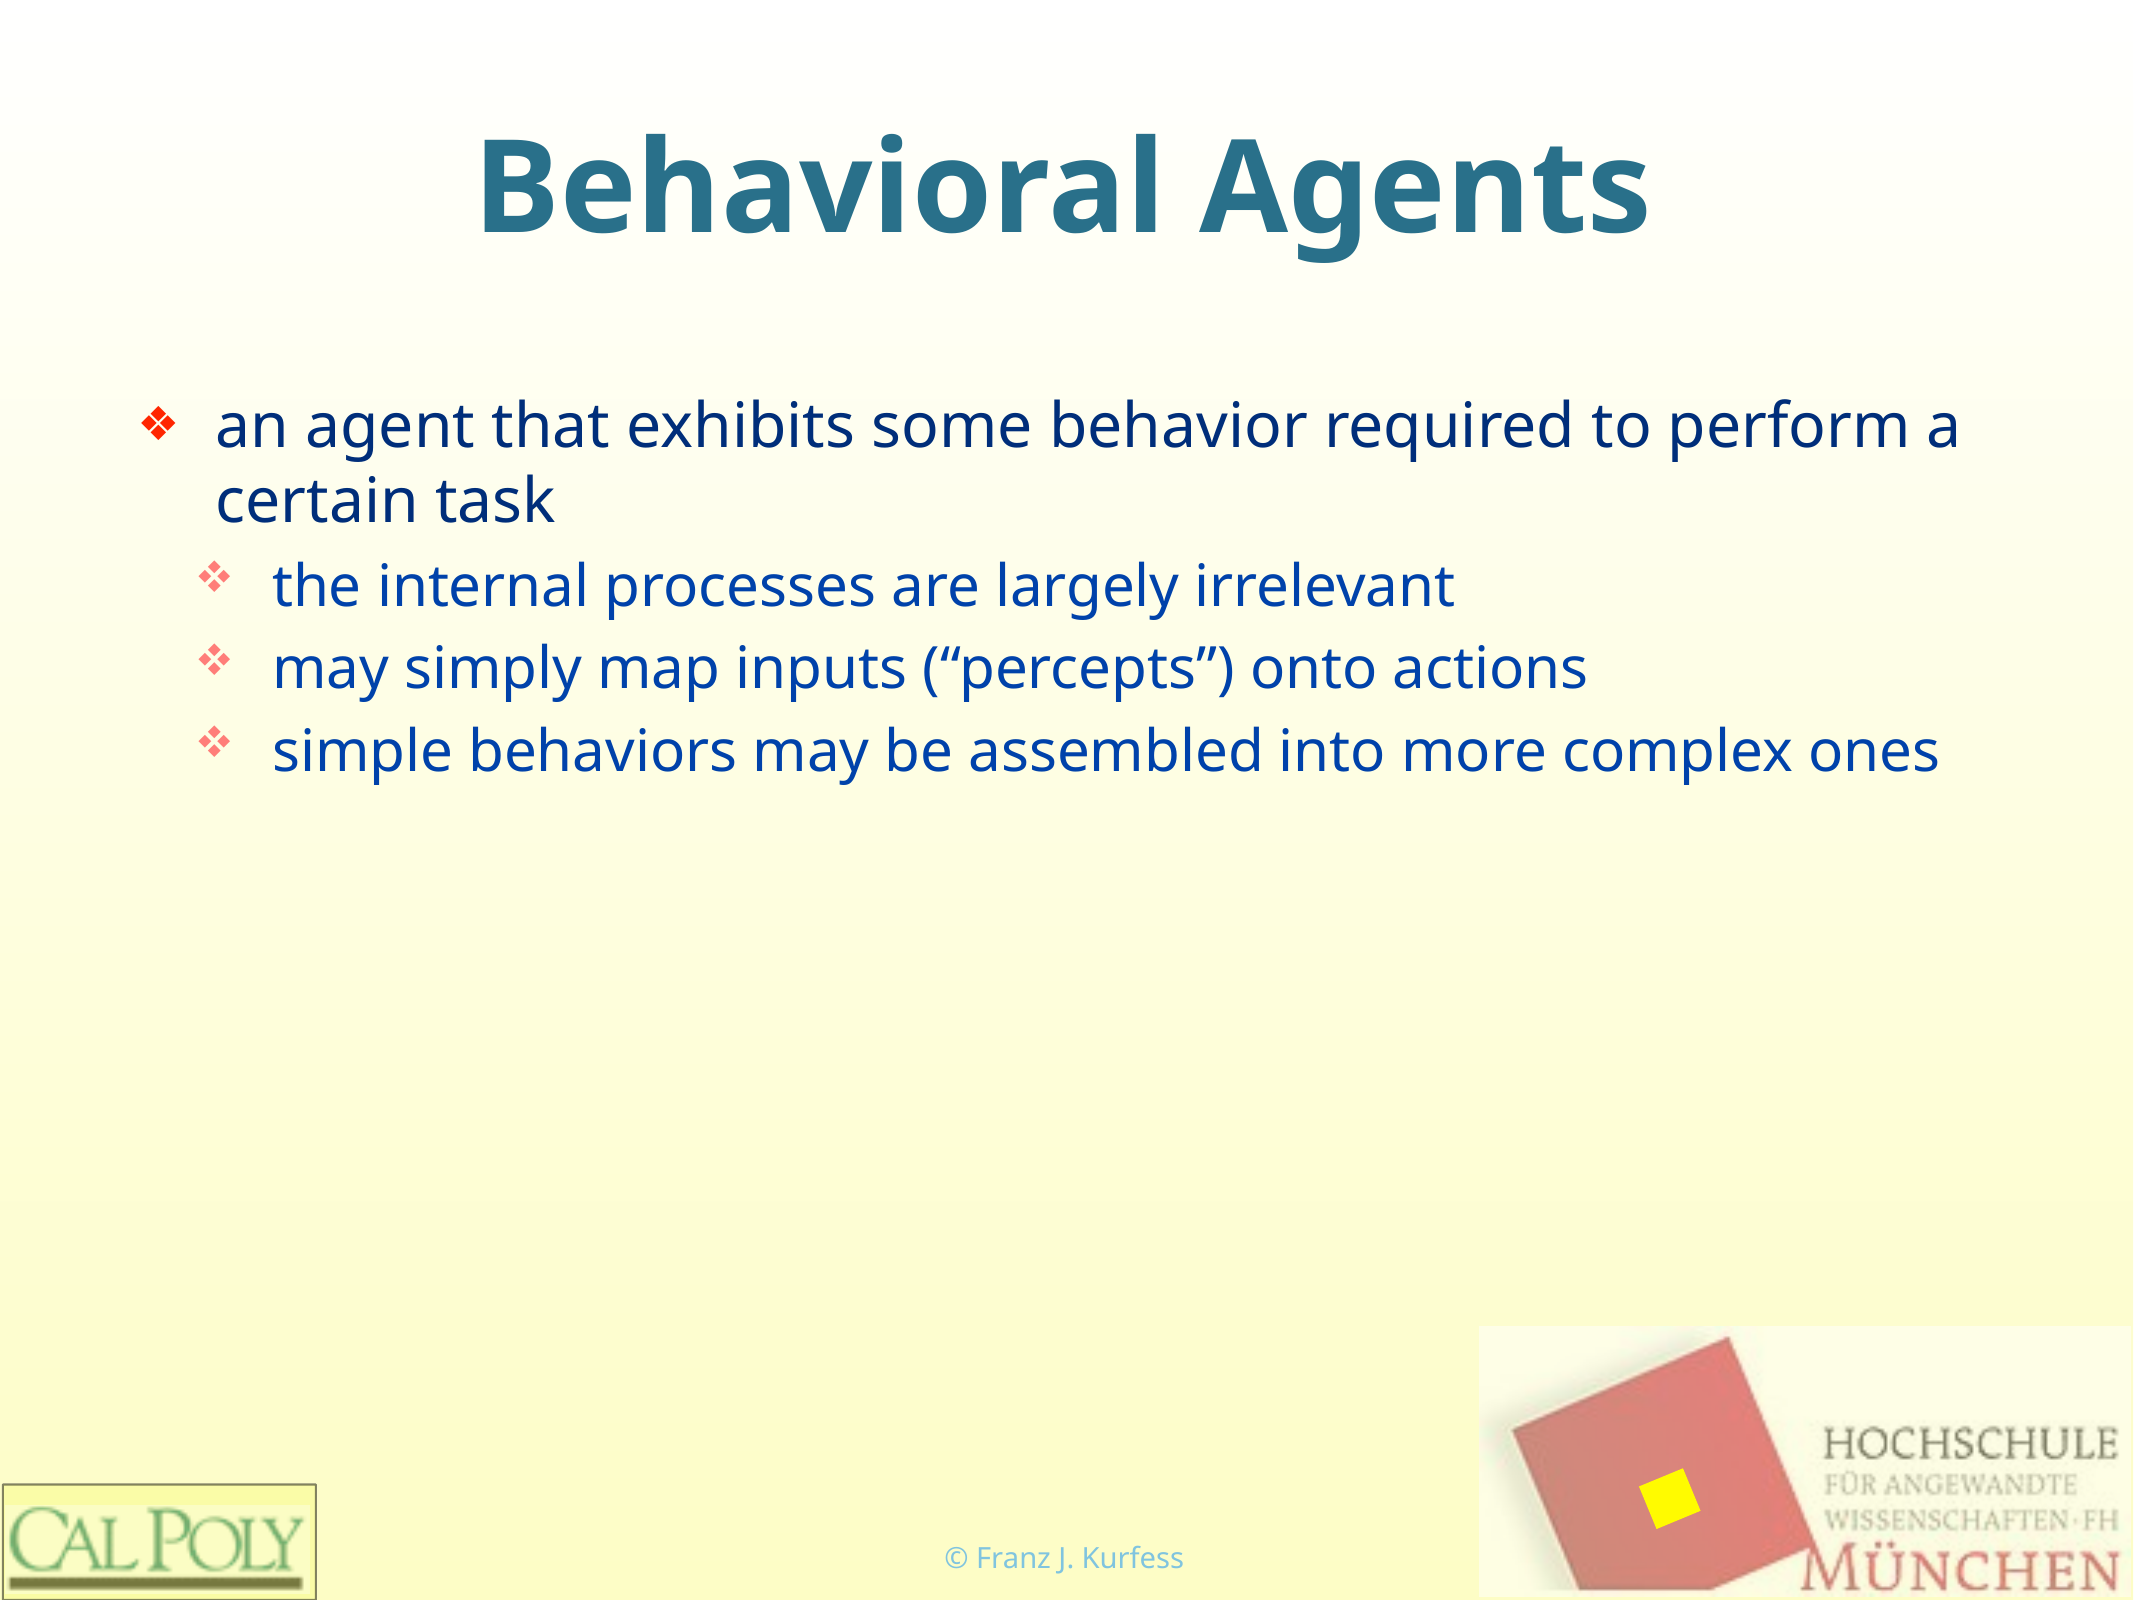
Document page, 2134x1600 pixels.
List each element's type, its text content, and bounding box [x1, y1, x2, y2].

title Behavioral Agents [127, 0, 2005, 363]
list an agent that exhibits some behavior required to perform a certain task the internal processes are largely irrelevant may simply map inputs (“percepts”) onto actions simple behaviors may be assembled into more complex ones [127, 375, 2005, 1491]
slide_number [1638, 1467, 1702, 1531]
